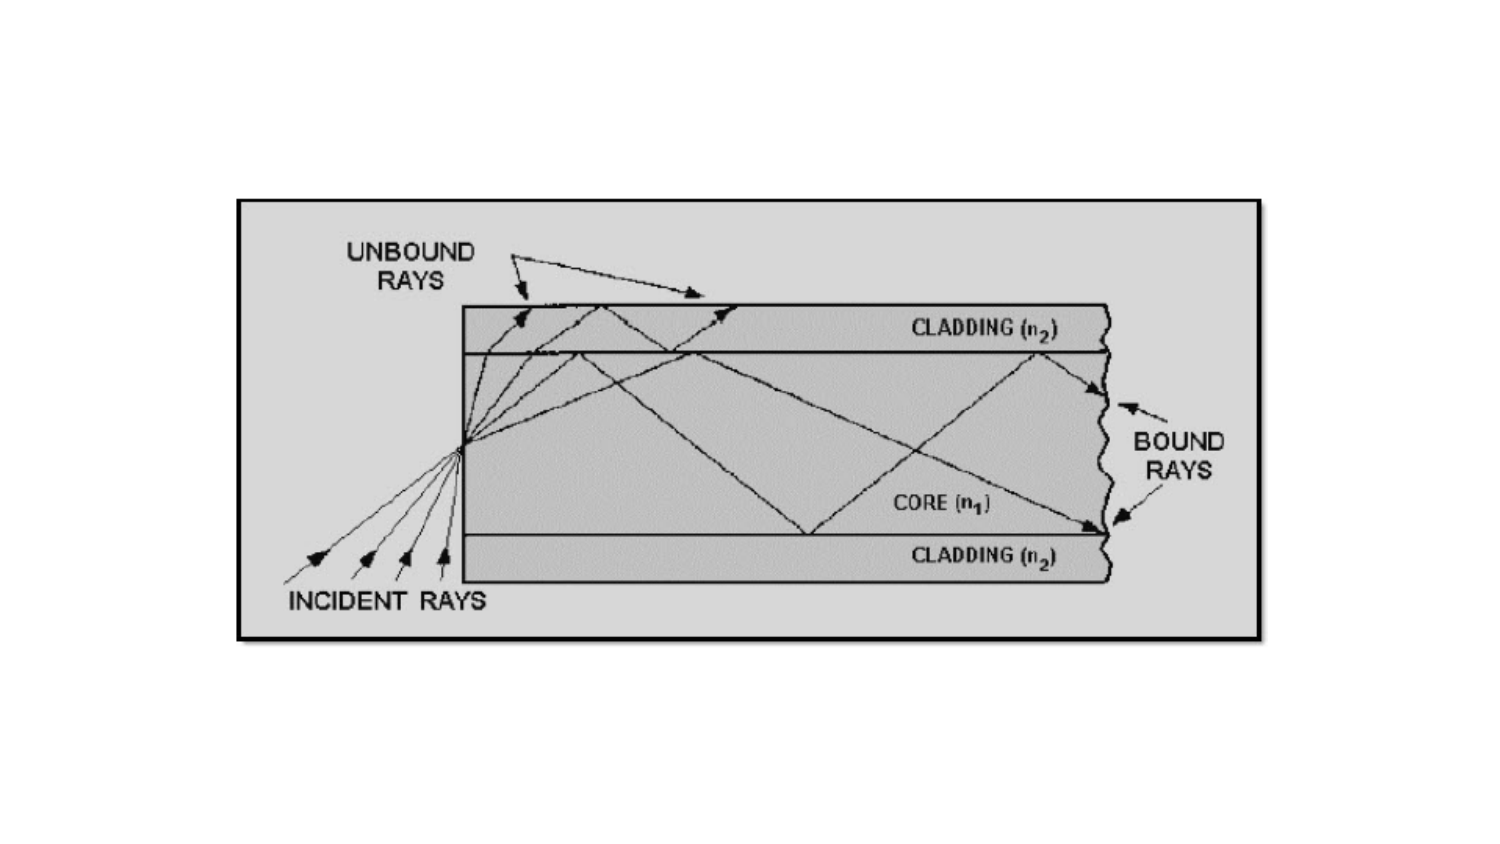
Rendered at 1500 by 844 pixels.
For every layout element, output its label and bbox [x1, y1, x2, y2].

picture [232, 195, 1268, 648]
